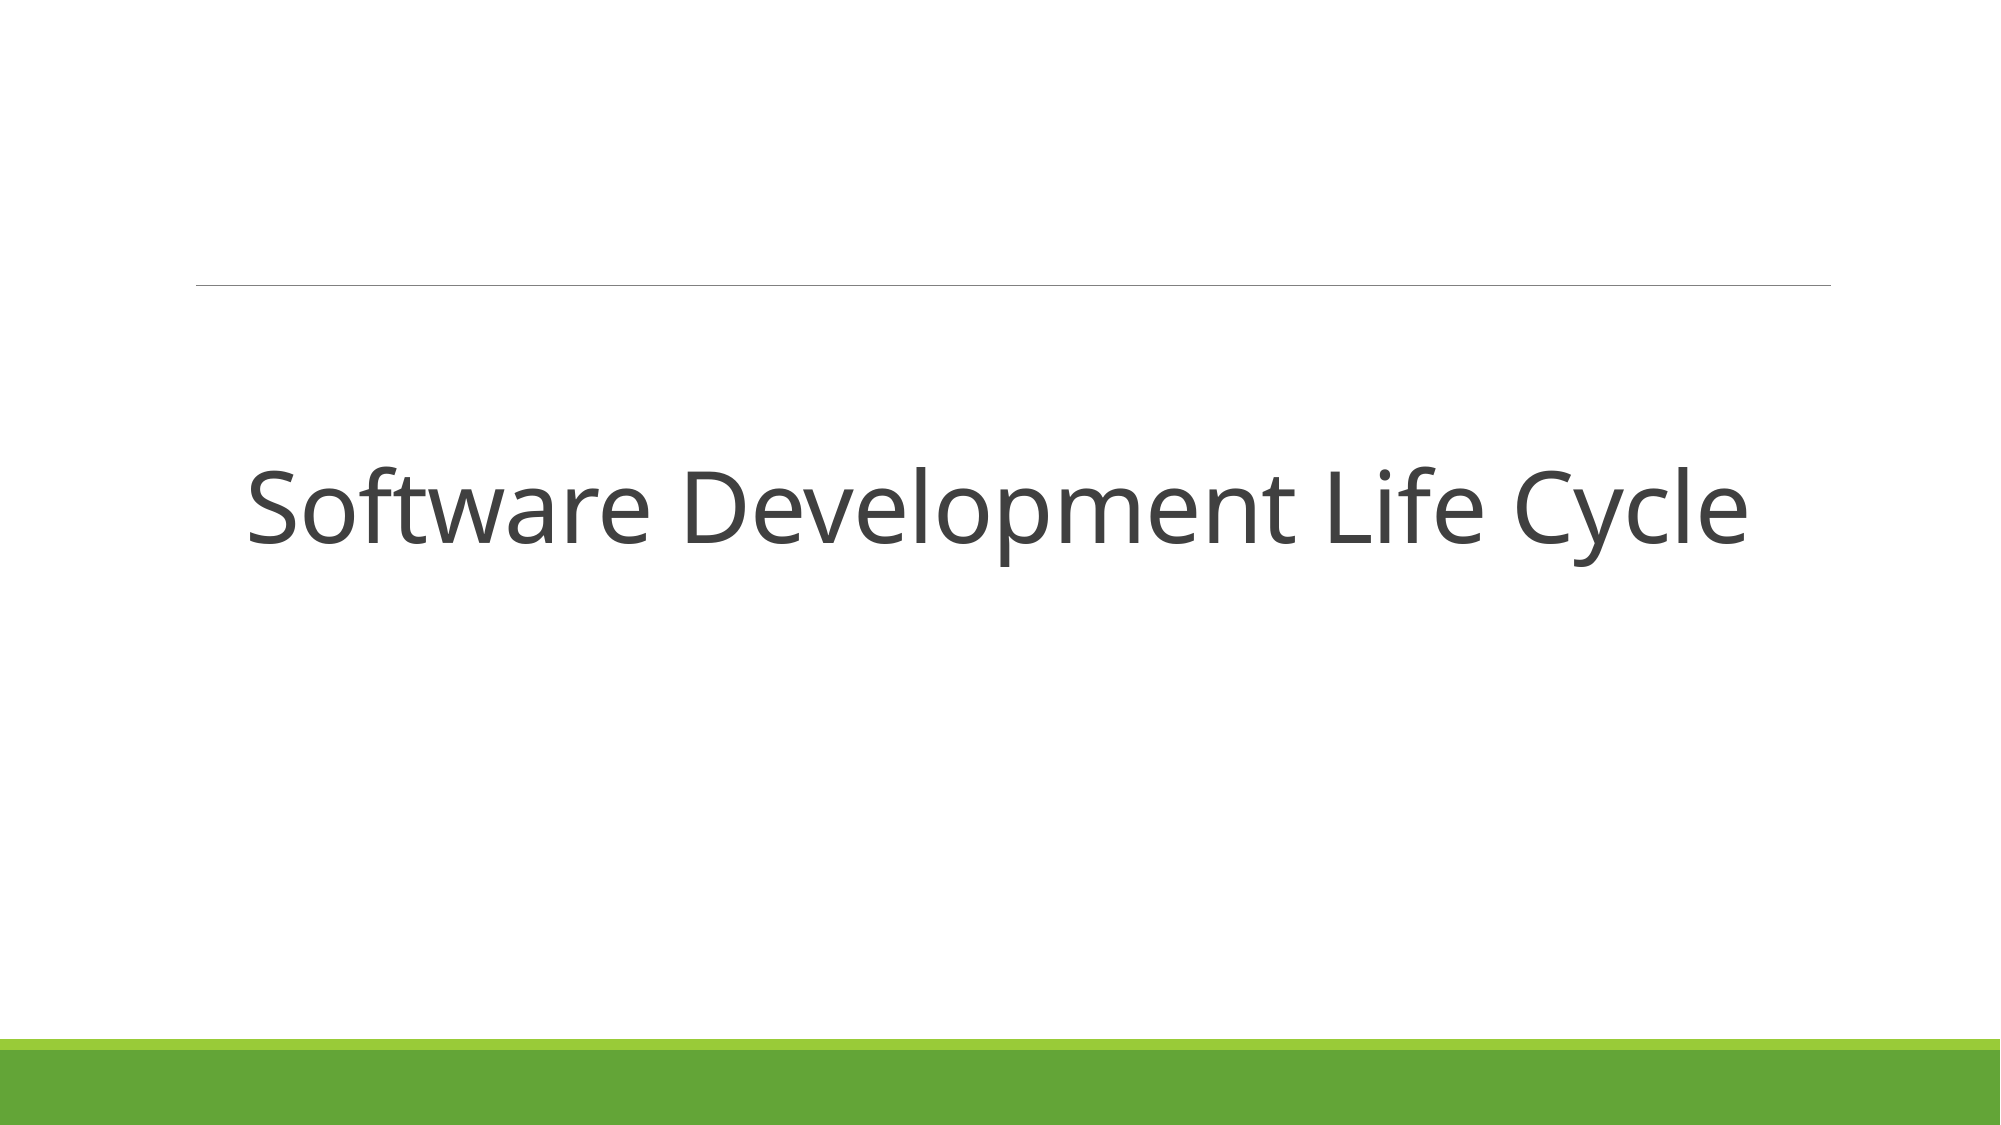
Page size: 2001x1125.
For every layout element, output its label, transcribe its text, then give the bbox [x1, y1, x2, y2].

title Software Development Life Cycle [173, 334, 1824, 572]
